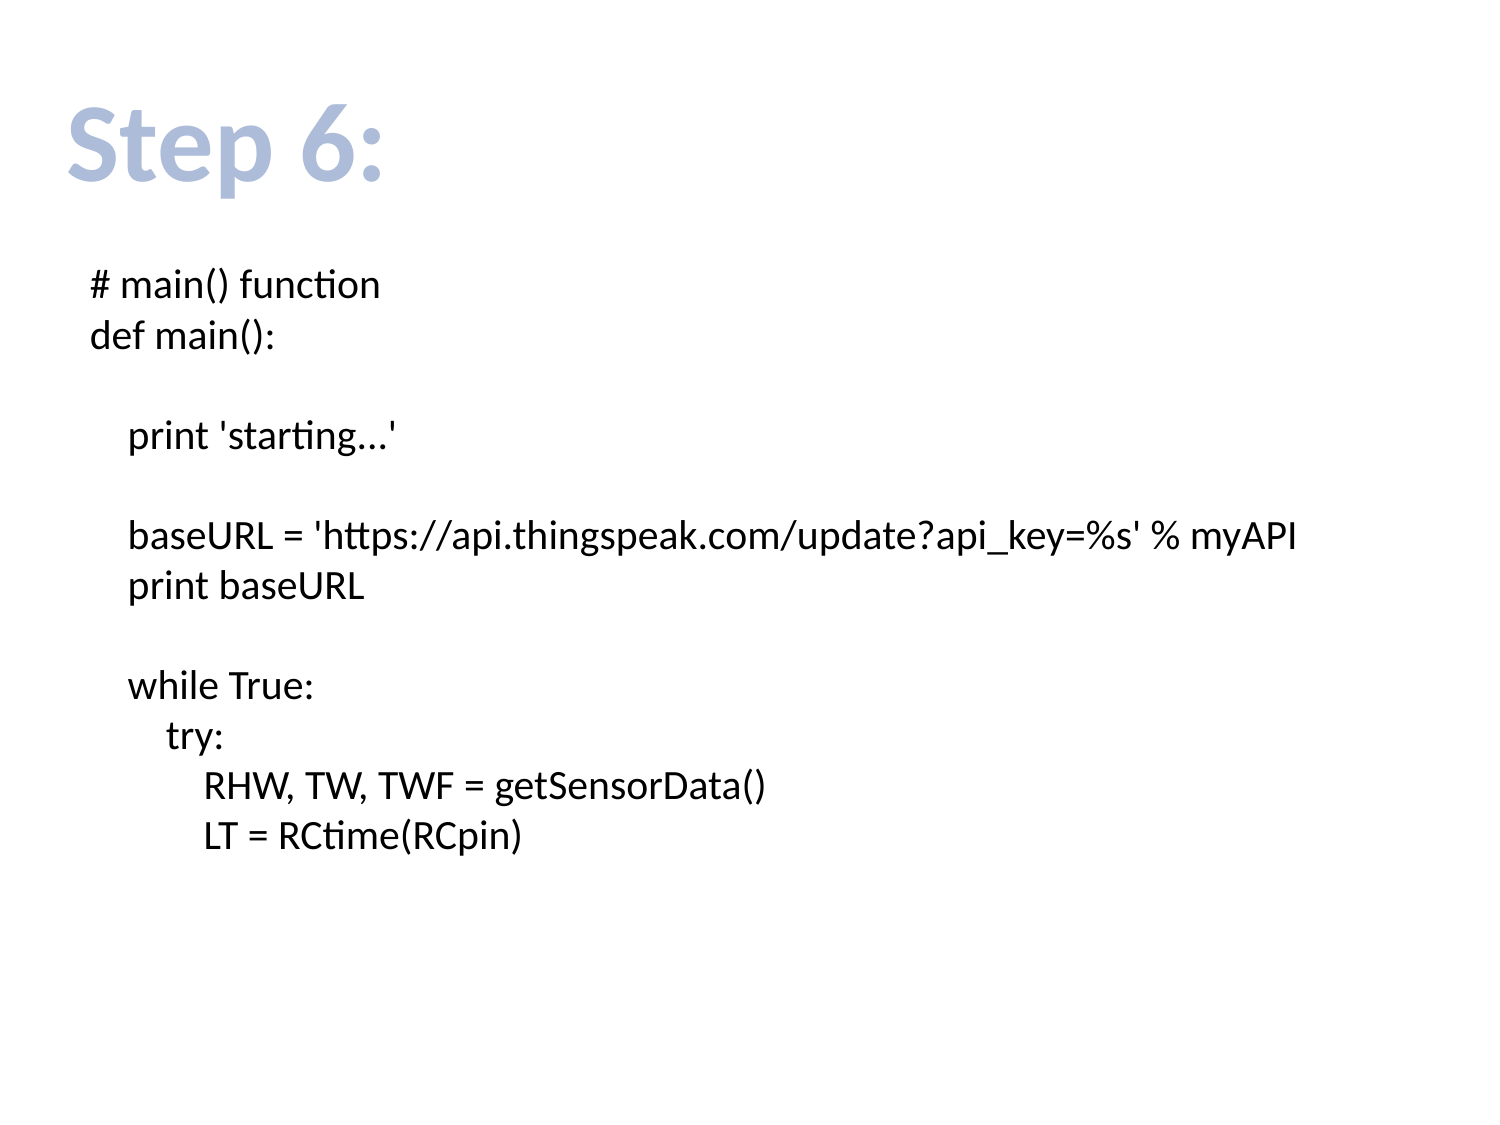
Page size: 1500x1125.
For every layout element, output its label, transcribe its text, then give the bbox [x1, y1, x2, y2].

text_box # main() function def main(): print 'starting...' baseURL = 'https://api.thingspeak.com/update?api_key=%s' % myAPI print baseURL while True: try: RHW, TW, TWF = getSensorData() LT = RCtime(RCpin) [75, 249, 1400, 915]
text_box Step 6: [51, 61, 404, 211]
